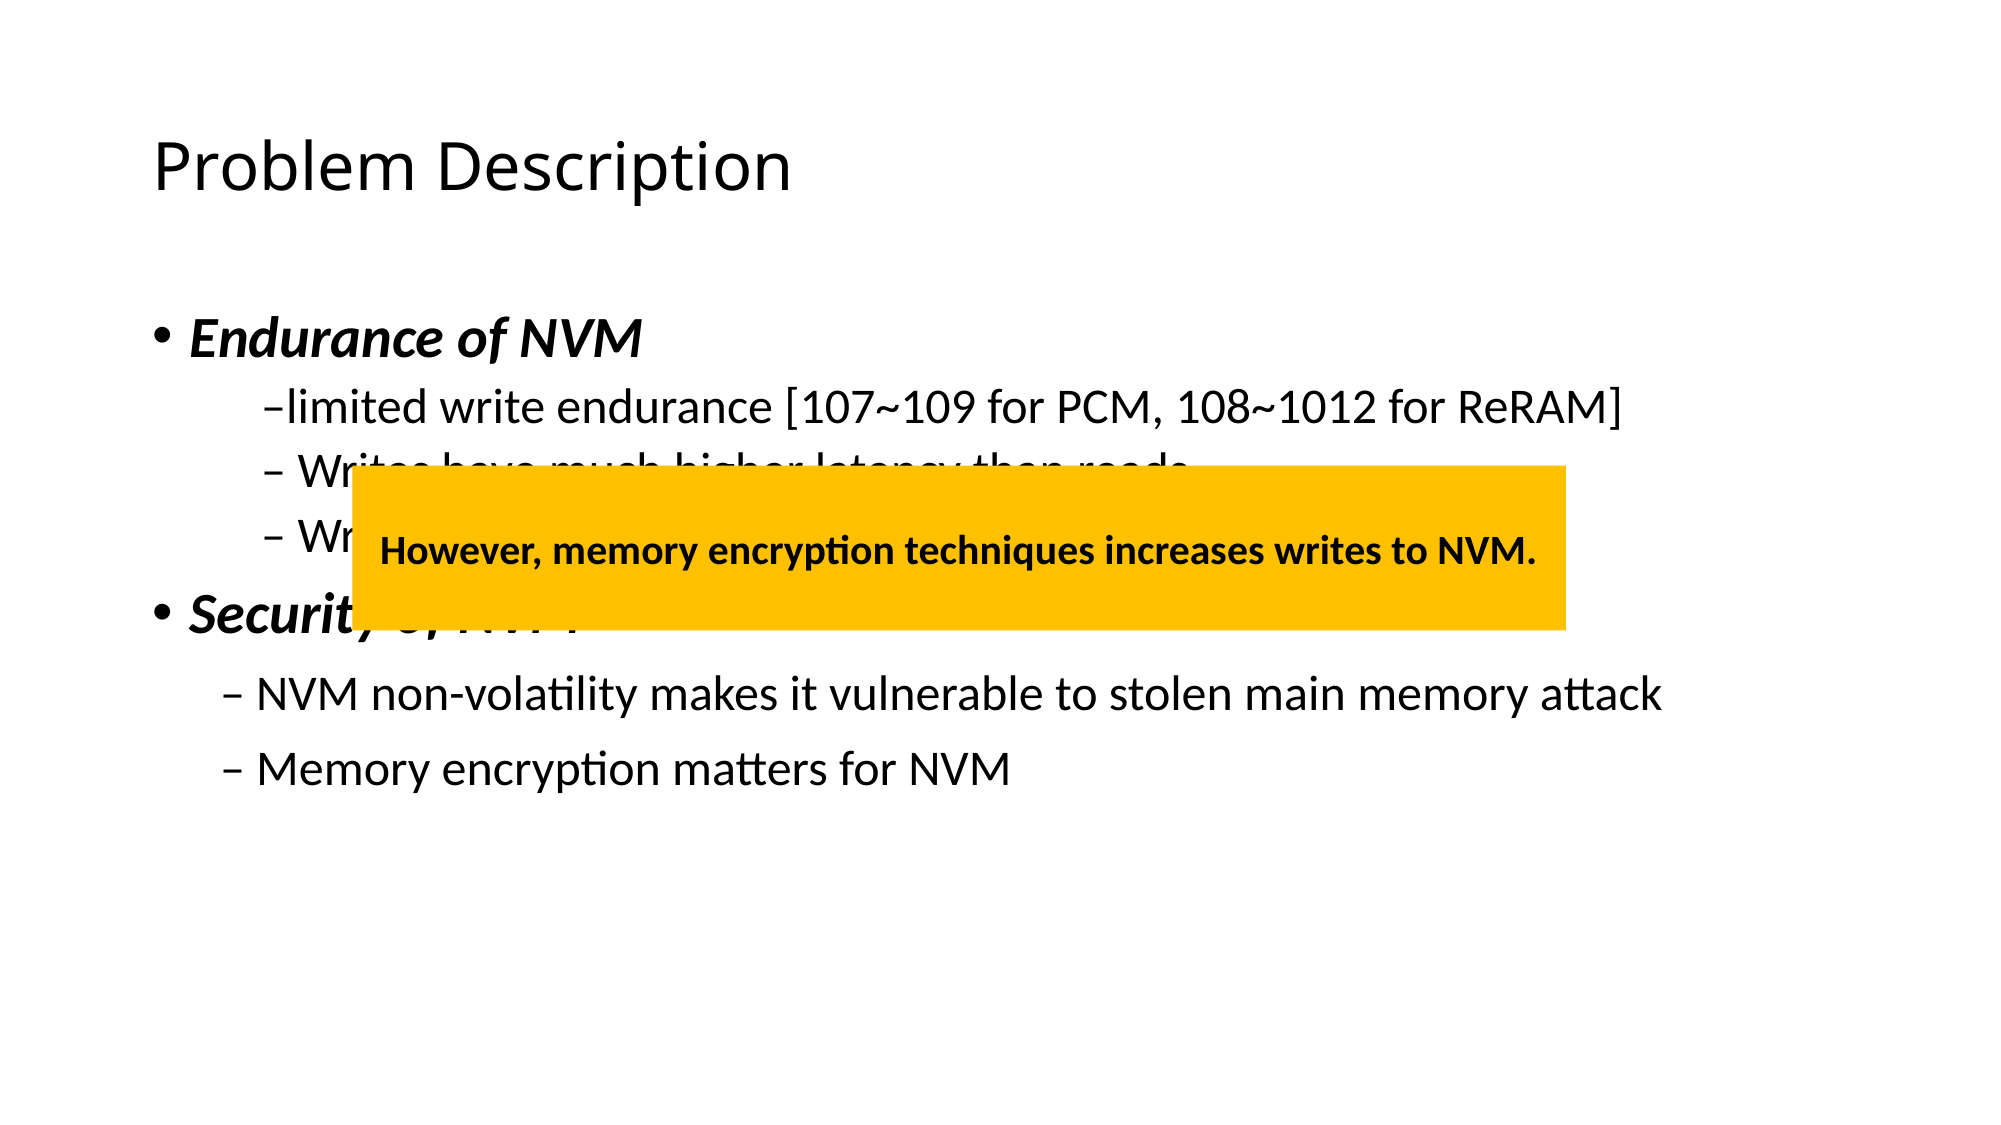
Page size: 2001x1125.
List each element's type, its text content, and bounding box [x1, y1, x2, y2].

title Problem Description [137, 59, 1863, 278]
list Endurance of NVM –limited write endurance [107~109 for PCM, 108~1012 for ReRAM] – Writes have much higher latency than reads – Write reduction matters for NVM Security of NVM – NVM non-volatility makes it vulnerable to stolen main memory attack – Memory encryption matters for NVM [137, 299, 1863, 1014]
text_box However, memory encryption techniques increases writes to NVM. [352, 465, 1566, 631]
